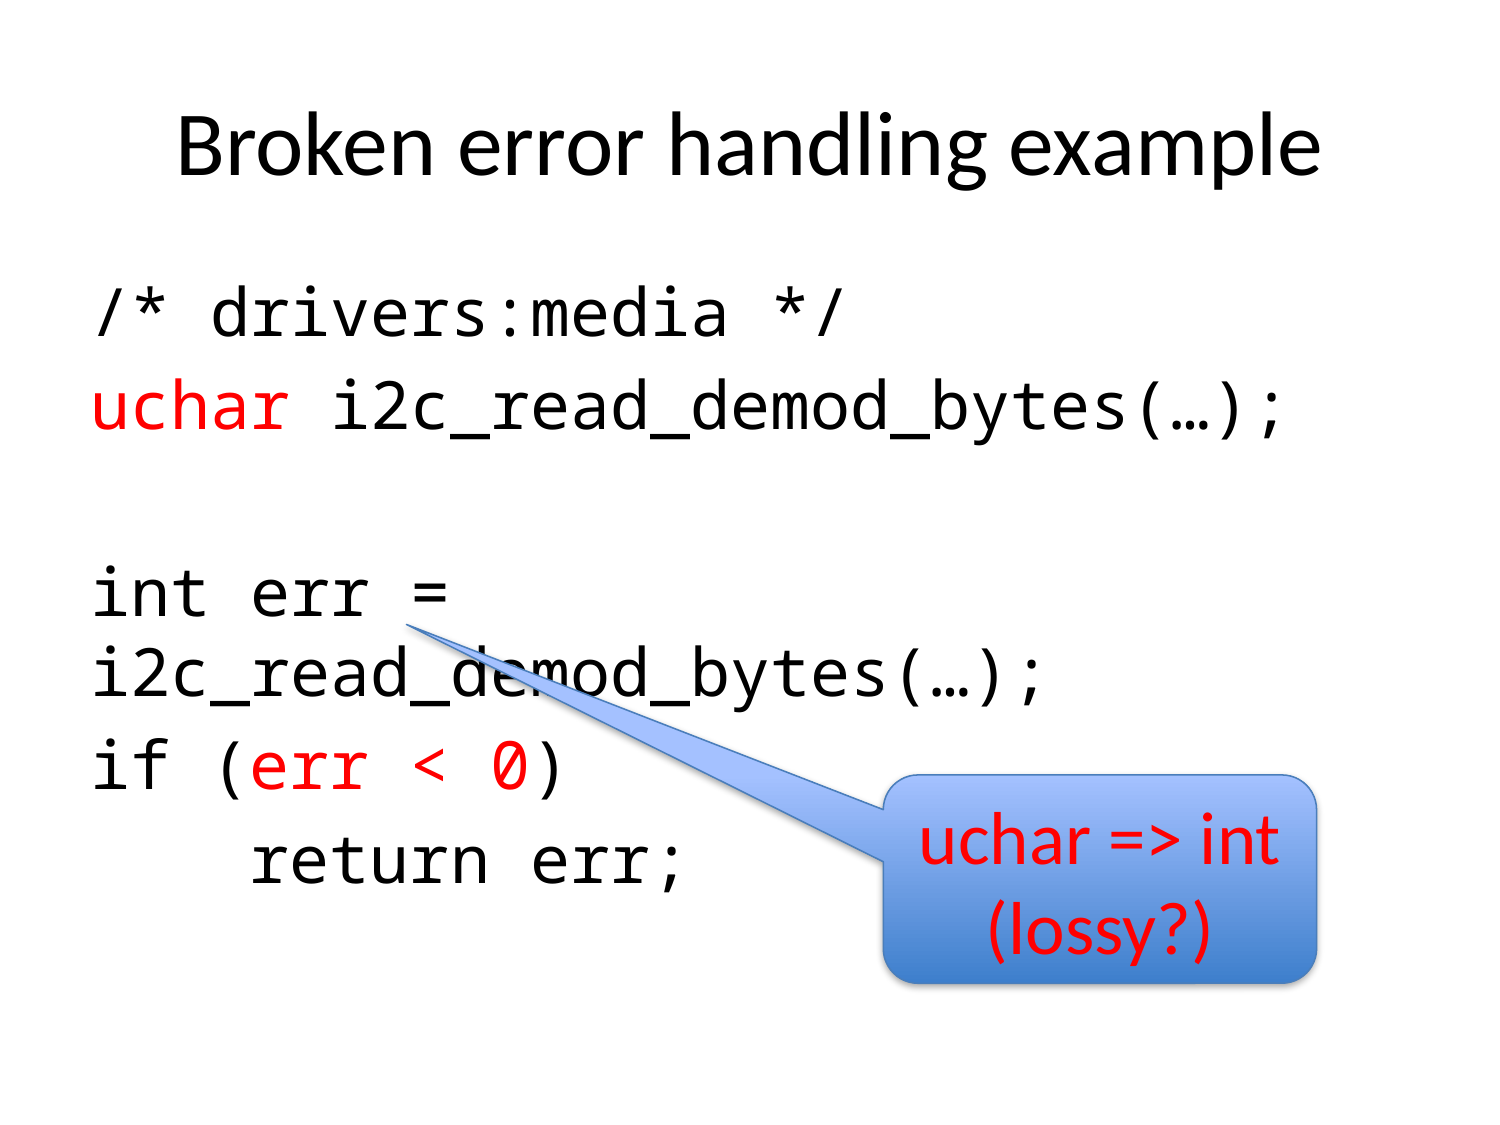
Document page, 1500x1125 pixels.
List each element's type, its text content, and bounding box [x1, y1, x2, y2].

list /* drivers:media */ uchar i2c_read_demod_bytes(…); int err = i2c_read_demod_bytes(…); if (err < 0) return err; [75, 262, 1425, 1005]
title Broken error handling example [75, 45, 1425, 233]
text_box uchar => int (lossy?) [405, 623, 1318, 985]
